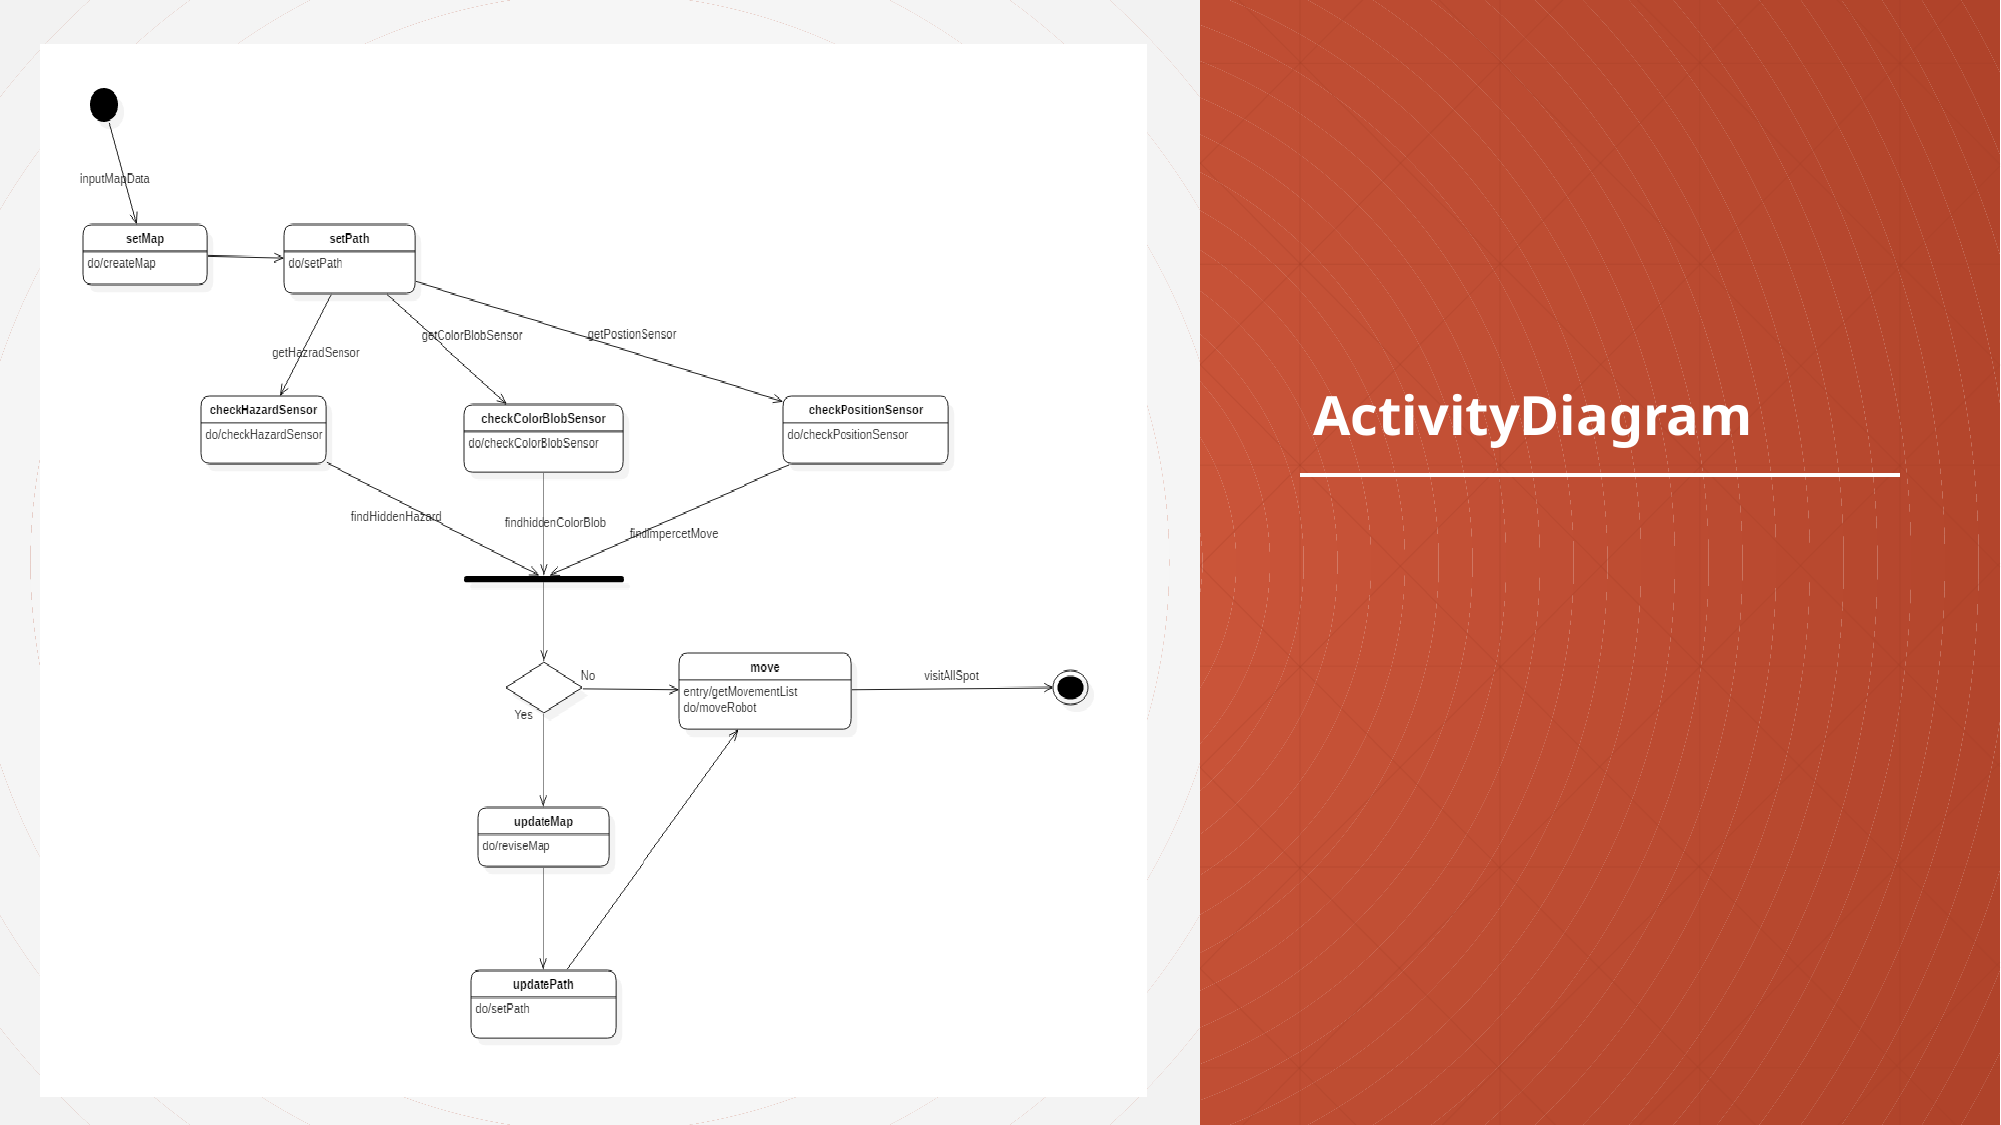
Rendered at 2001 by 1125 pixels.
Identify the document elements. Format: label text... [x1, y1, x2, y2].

title ActivityDiagram [1298, 93, 1899, 455]
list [40, 44, 1147, 1097]
